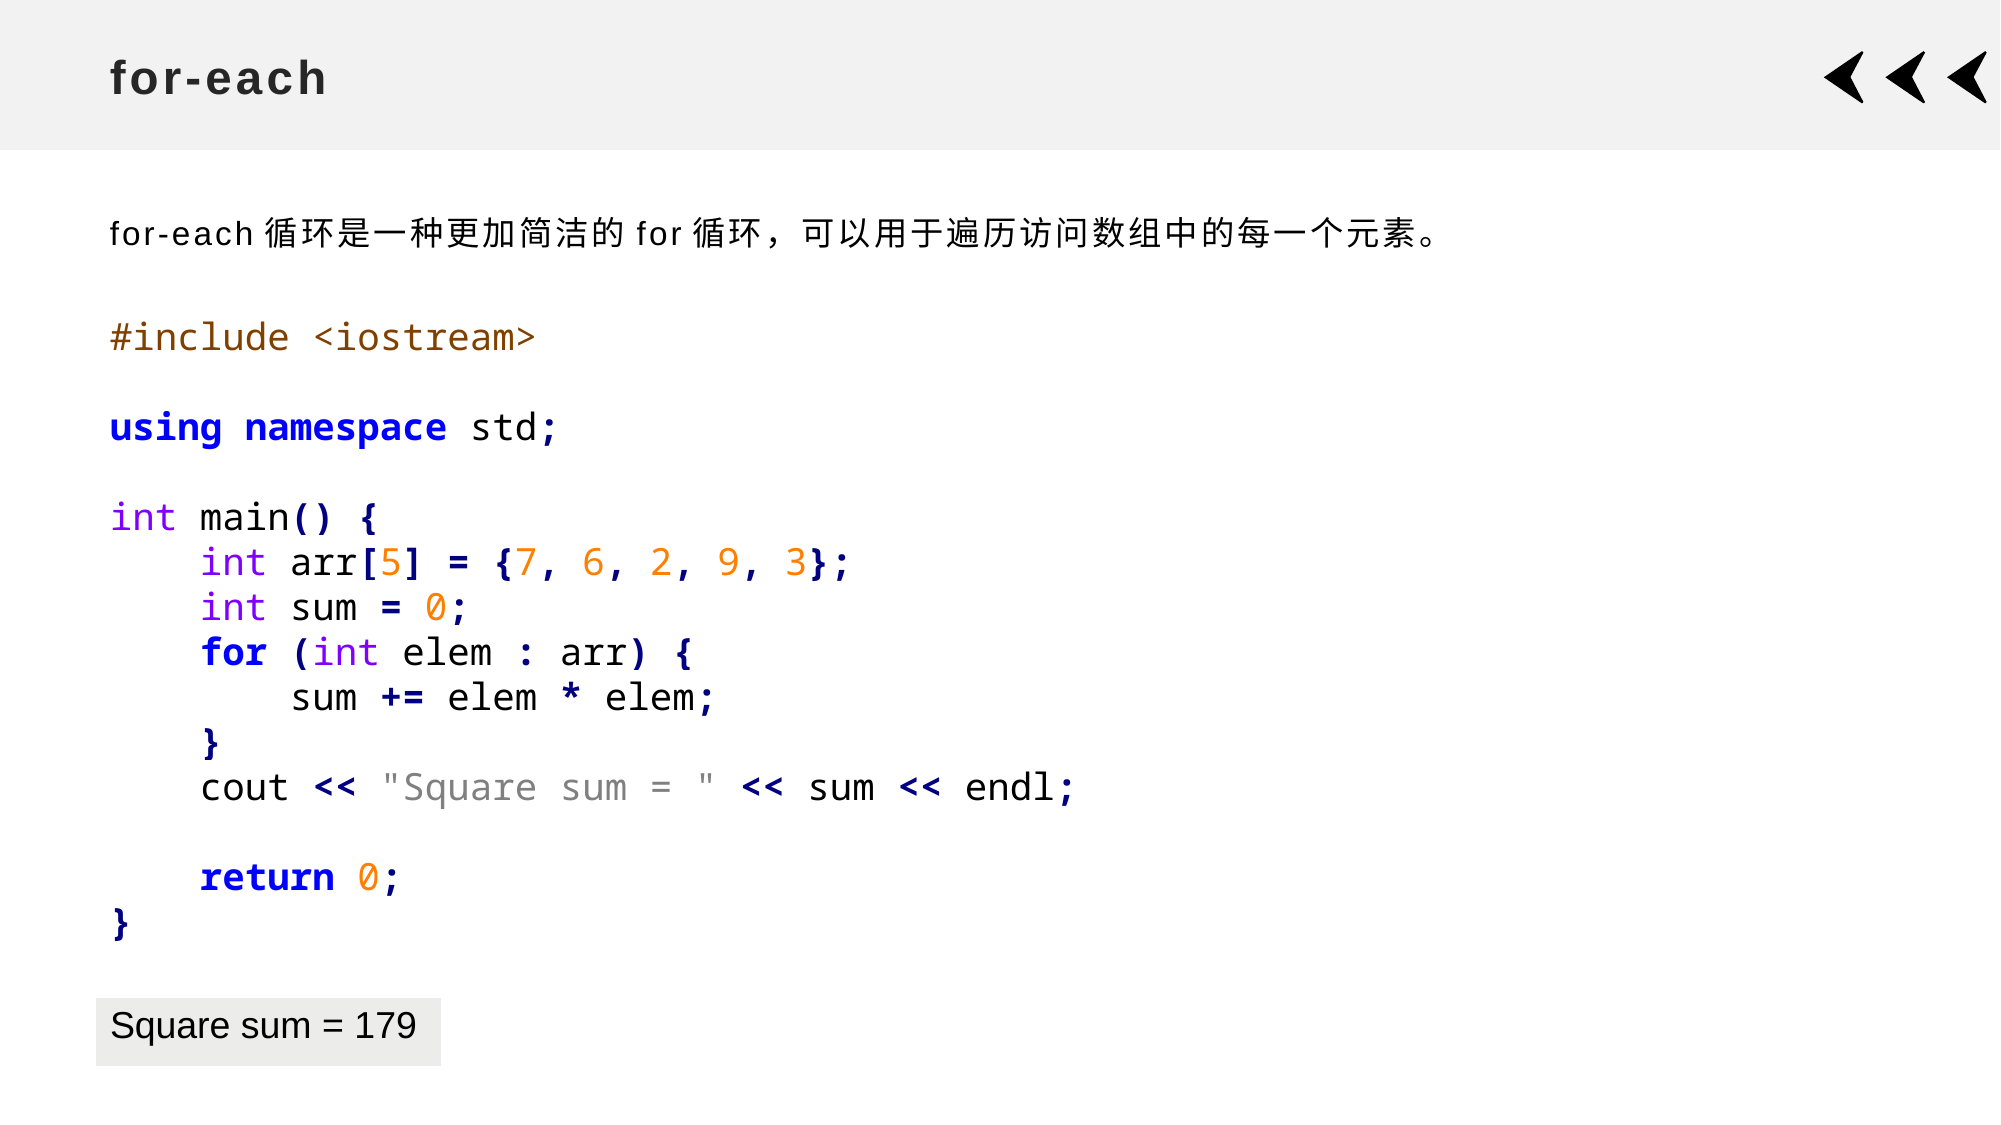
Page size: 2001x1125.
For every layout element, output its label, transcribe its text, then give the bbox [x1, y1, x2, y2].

text_box #include <iostream> using namespace std; int main() { int arr[5] = {7, 6, 2, 9, 3}; int sum = 0; for (int elem : arr) { sum += elem * elem; } cout << "Square sum = " << sum << endl; return 0; } [95, 305, 1096, 951]
list for-each循环是一种更加简洁的for循环，可以用于遍历访问数组中的每一个元素。 [95, 192, 1586, 266]
table_header Square sum = 179 [96, 998, 441, 1066]
title for-each [95, 38, 1906, 112]
